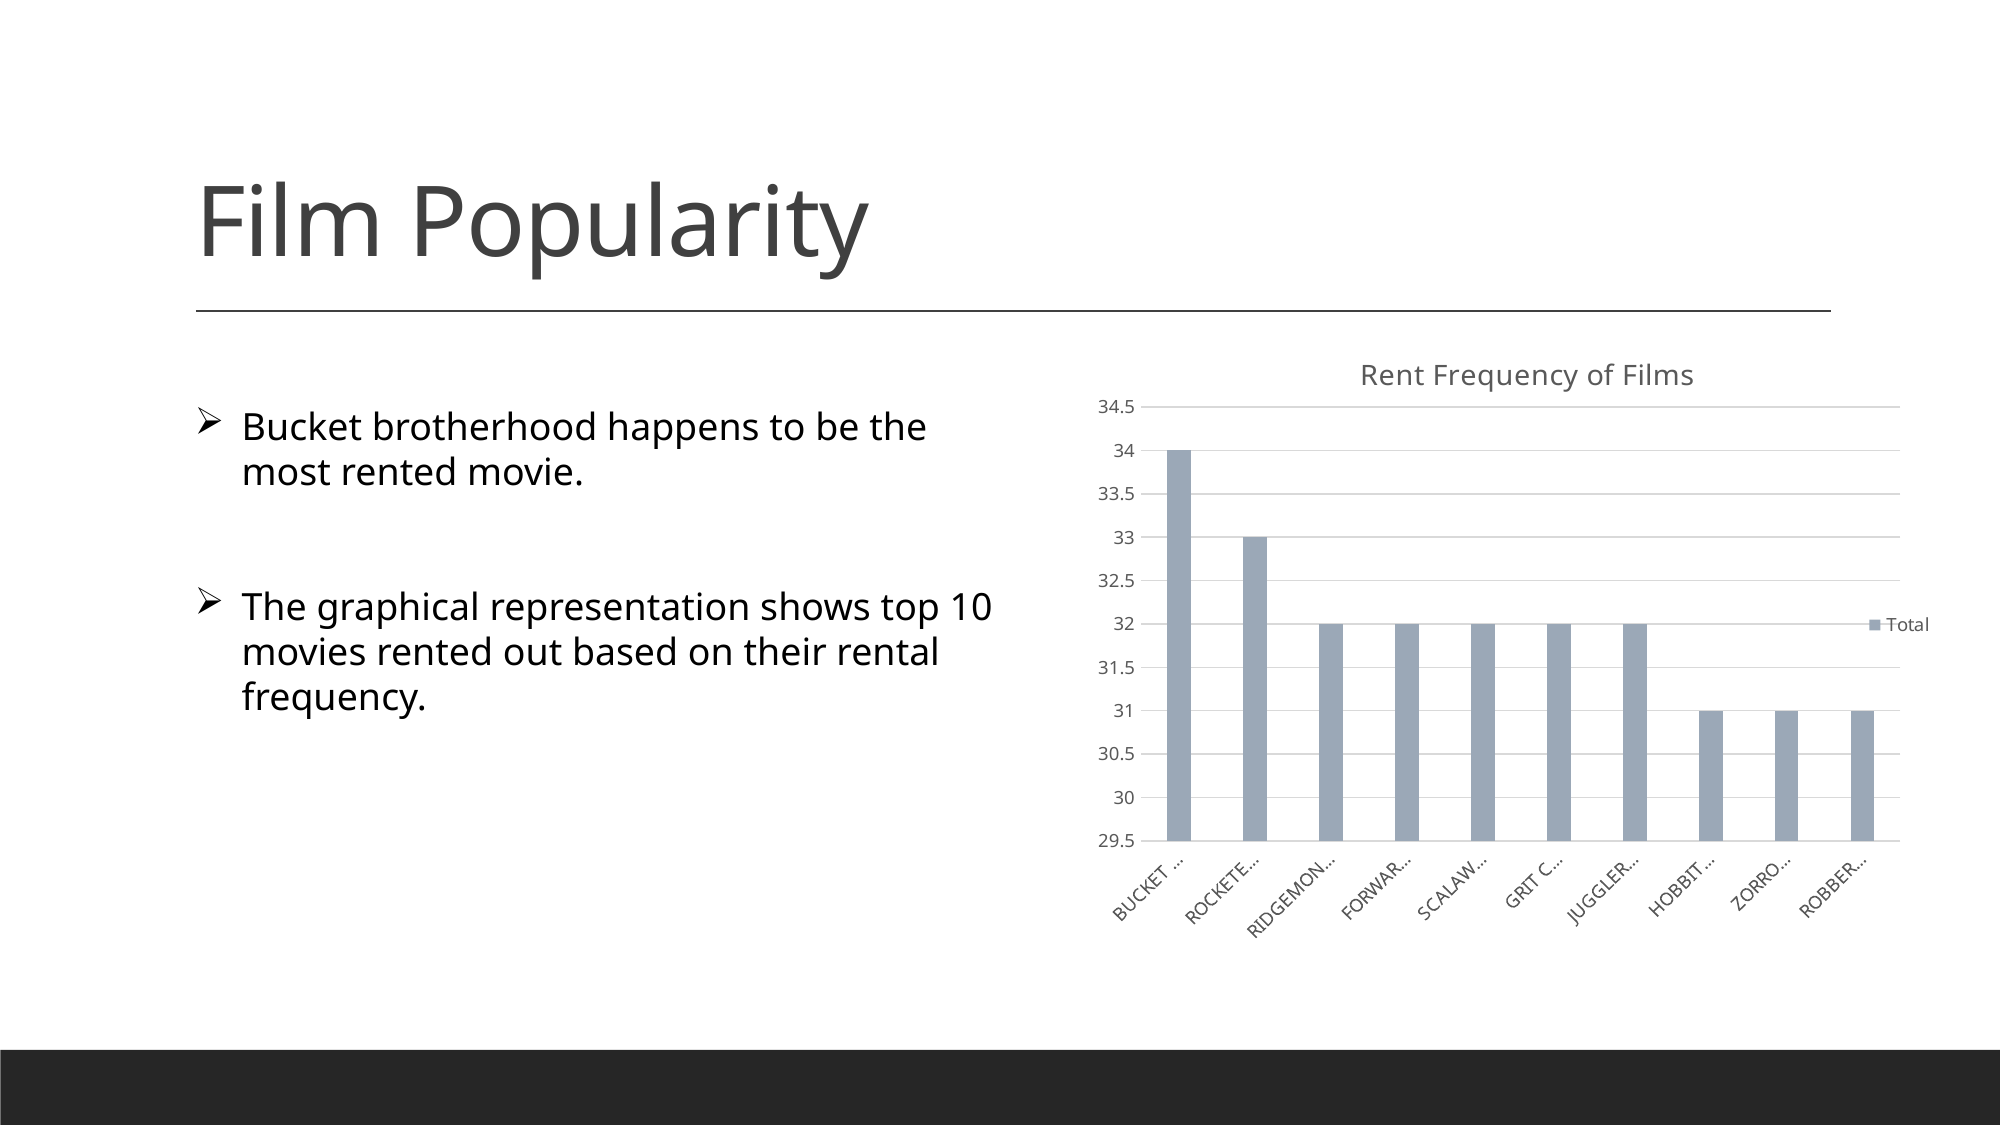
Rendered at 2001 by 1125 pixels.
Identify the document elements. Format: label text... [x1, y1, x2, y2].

text_box Bucket brotherhood happens to be the most rented movie. The graphical representation shows top 10 movies rented out based on their rental frequency. [179, 395, 1041, 771]
title Film Popularity [180, 47, 1830, 285]
chart [1097, 326, 1949, 945]
